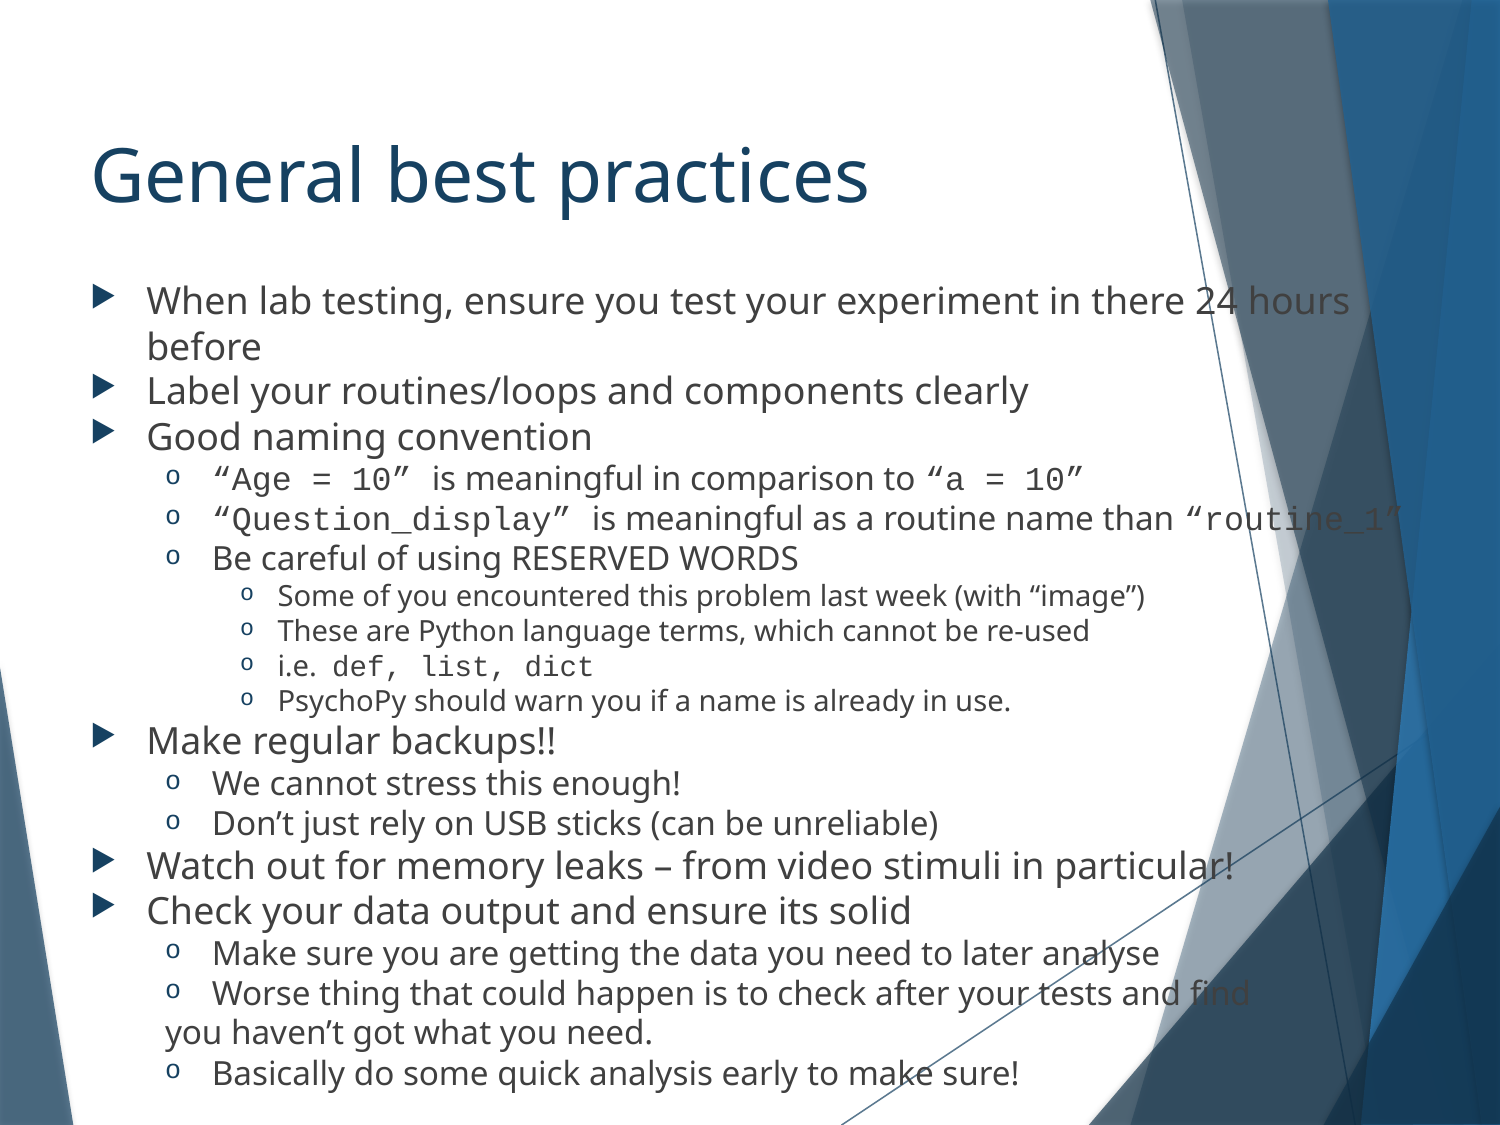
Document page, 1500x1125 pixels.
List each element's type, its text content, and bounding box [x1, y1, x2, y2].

list When lab testing, ensure you test your experiment in there 24 hours before Label your routines/loops and components clearly Good naming convention “Age = 10” is meaningful in comparison to “a = 10” “Question_display” is meaningful as a routine name than “routine_1” Be careful of using RESERVED WORDS Some of you encountered this problem last week (with “image”) These are Python language terms, which cannot be re-used i.e. def, list, dict PsychoPy should warn you if a name is already in use. Make regular backups!! We cannot stress this enough! Don’t just rely on USB sticks (can be unreliable) Watch out for memory leaks – from video stimuli in particular! Check your data output and ensure its solid Make sure you are getting the data you need to later analyse Worse thing that could happen is to check after your tests and find you haven’t got what you need. Basically do some quick analysis early to make sure! [75, 262, 1425, 1105]
title General best practices [75, 45, 1425, 233]
